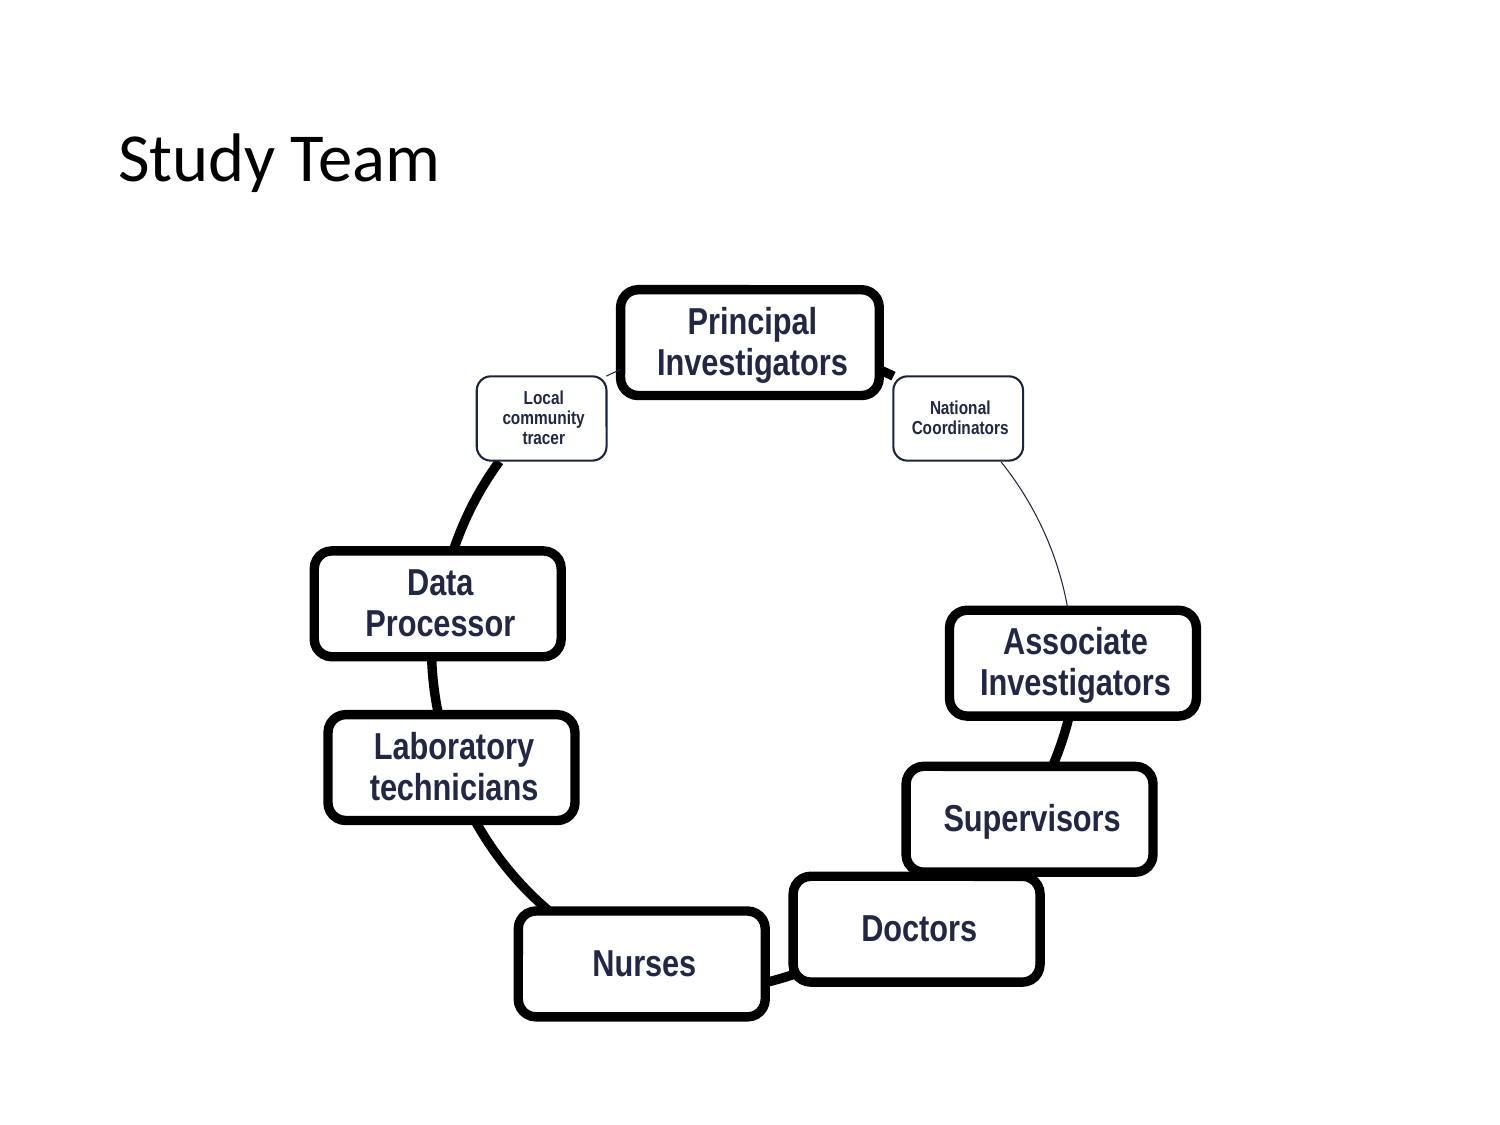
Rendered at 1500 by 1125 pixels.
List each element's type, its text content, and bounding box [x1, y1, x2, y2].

title Study Team [103, 50, 1397, 268]
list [103, 299, 1397, 1014]
